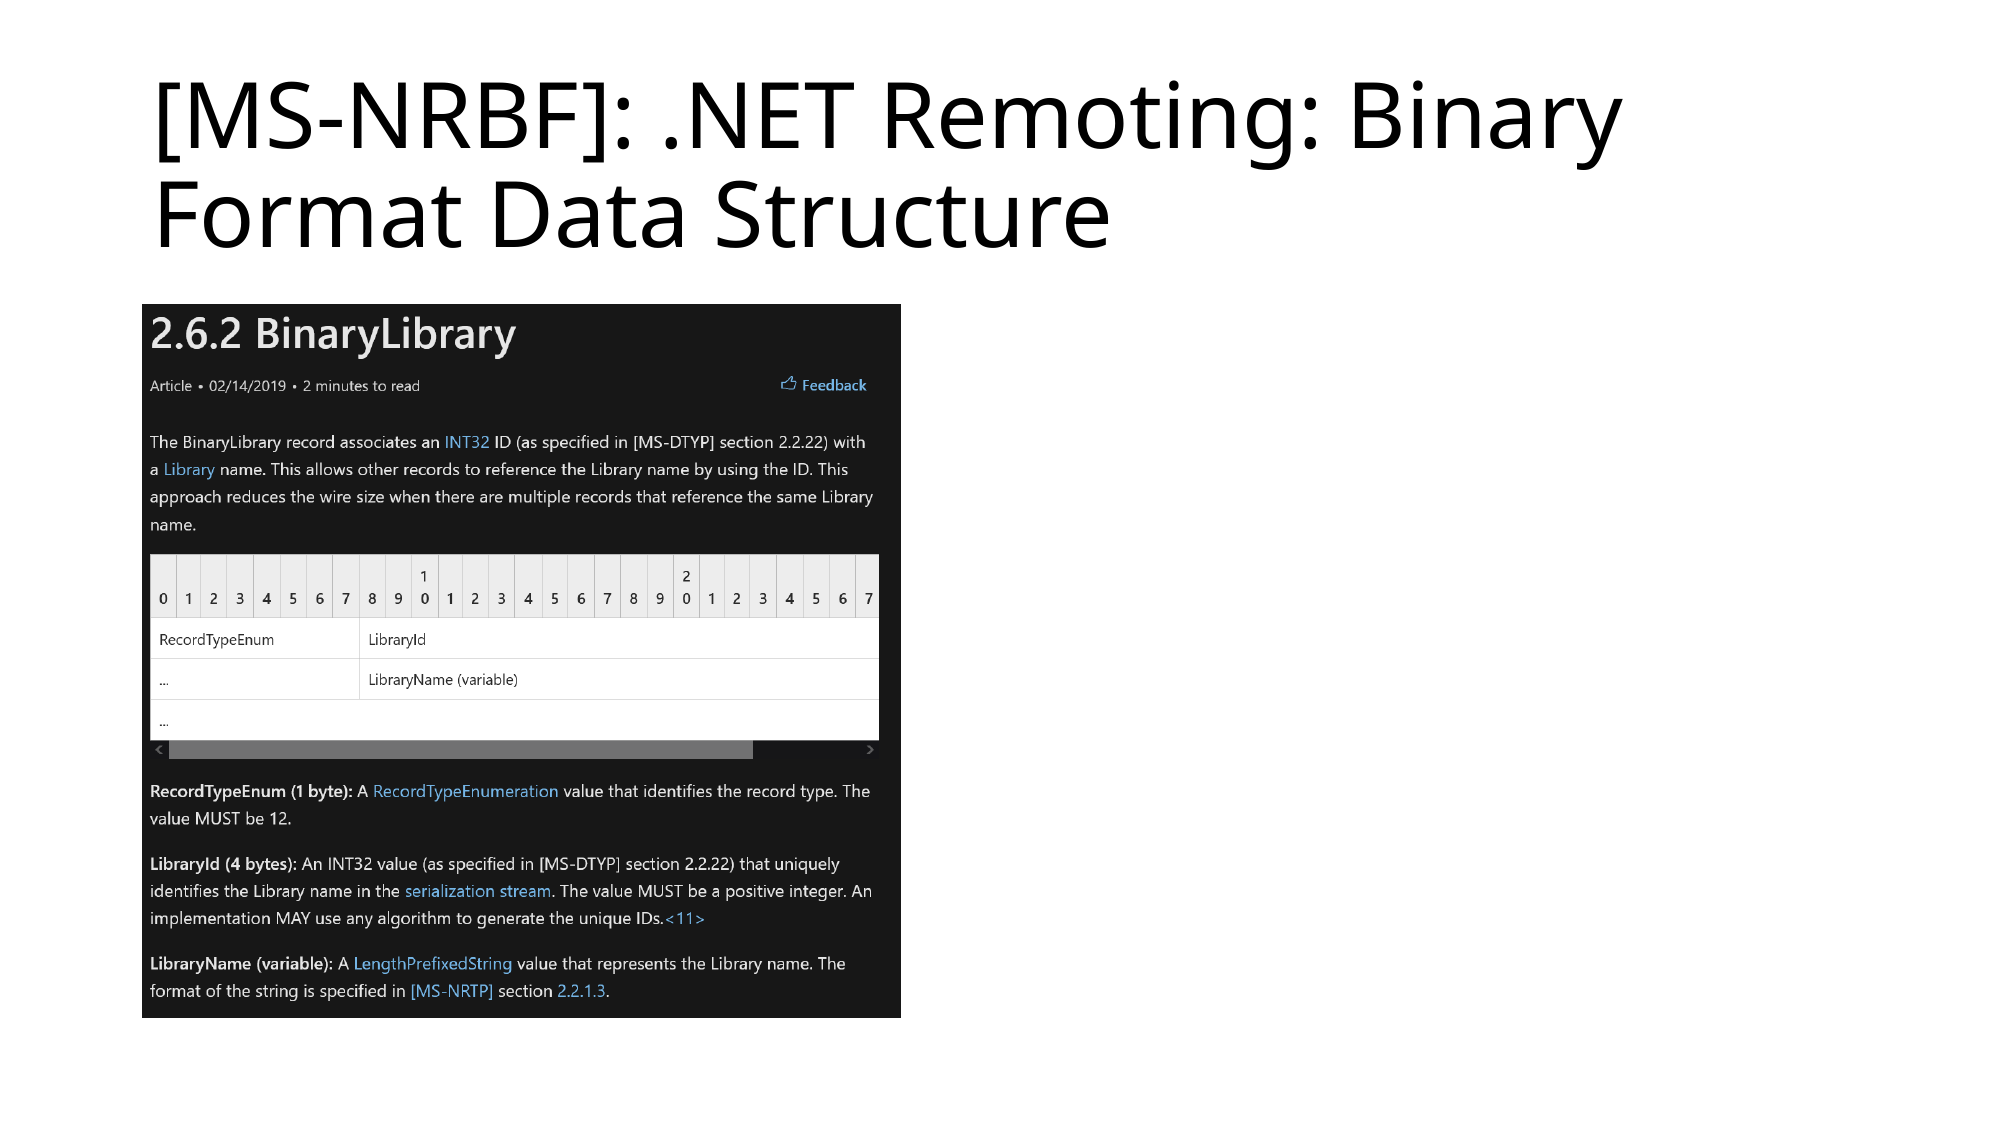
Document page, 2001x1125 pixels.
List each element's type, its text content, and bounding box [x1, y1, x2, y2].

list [142, 304, 901, 1019]
title [MS-NRBF]: .NET Remoting: Binary Format Data Structure [137, 59, 1863, 278]
